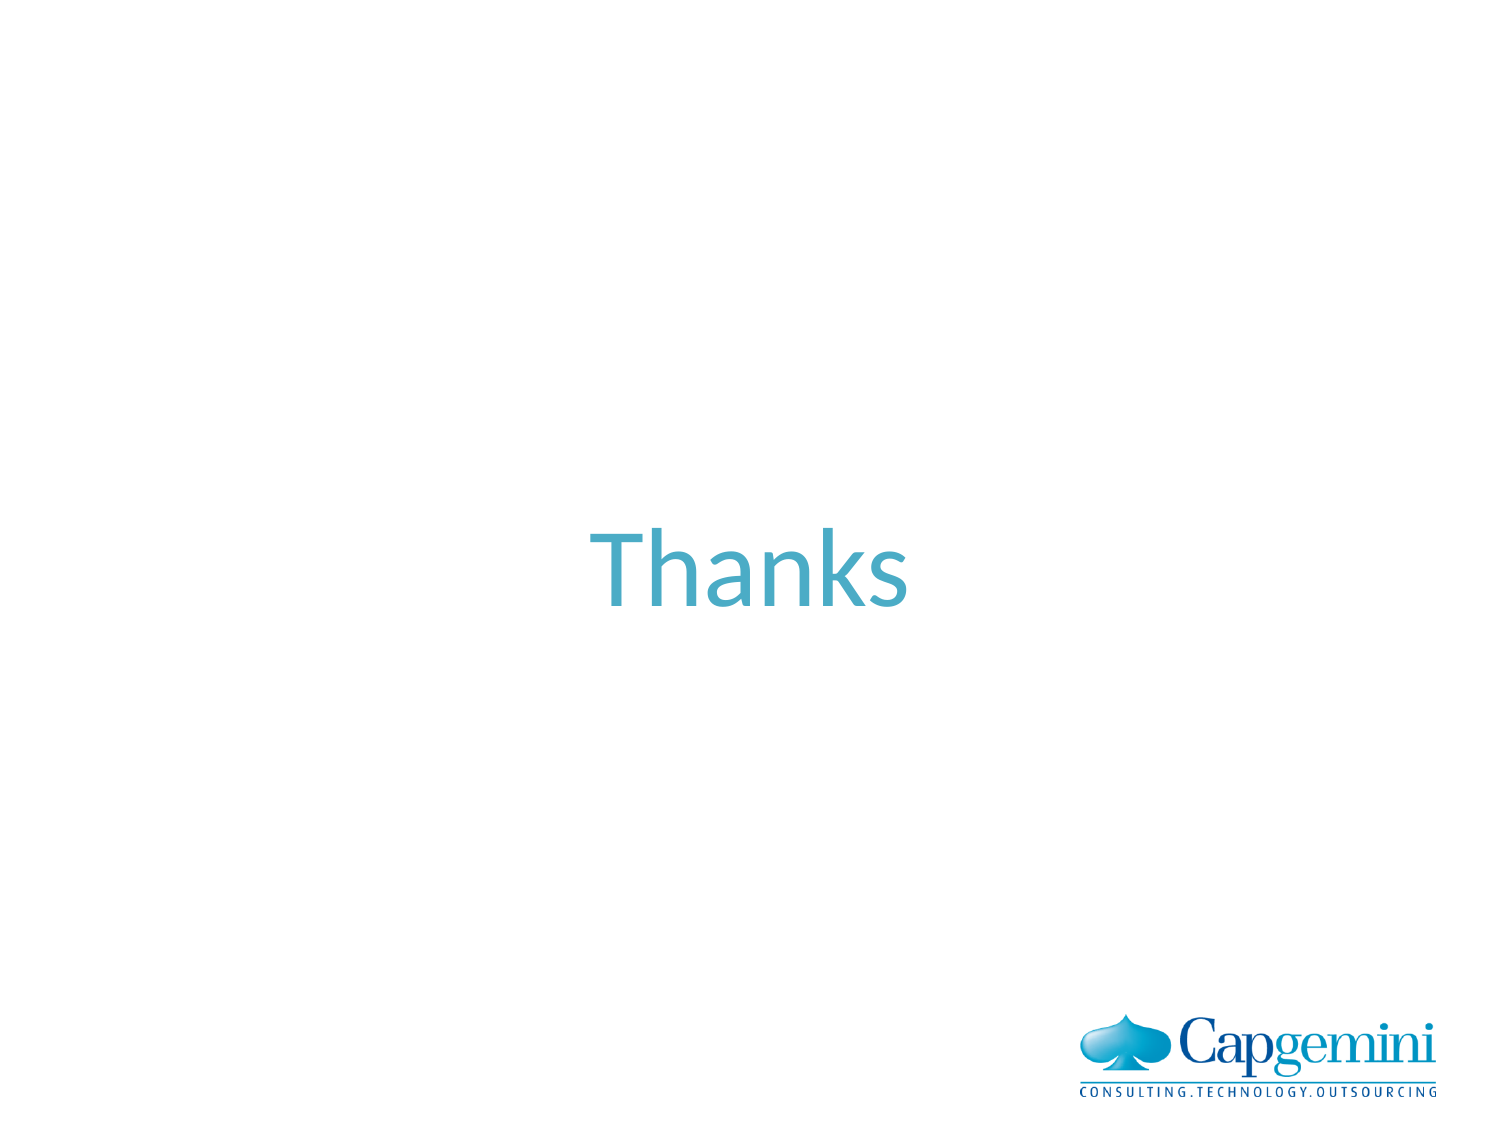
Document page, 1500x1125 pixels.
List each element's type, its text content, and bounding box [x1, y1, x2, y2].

picture [1080, 1014, 1436, 1081]
picture [1080, 1084, 1436, 1097]
text_box Thanks [574, 486, 926, 772]
